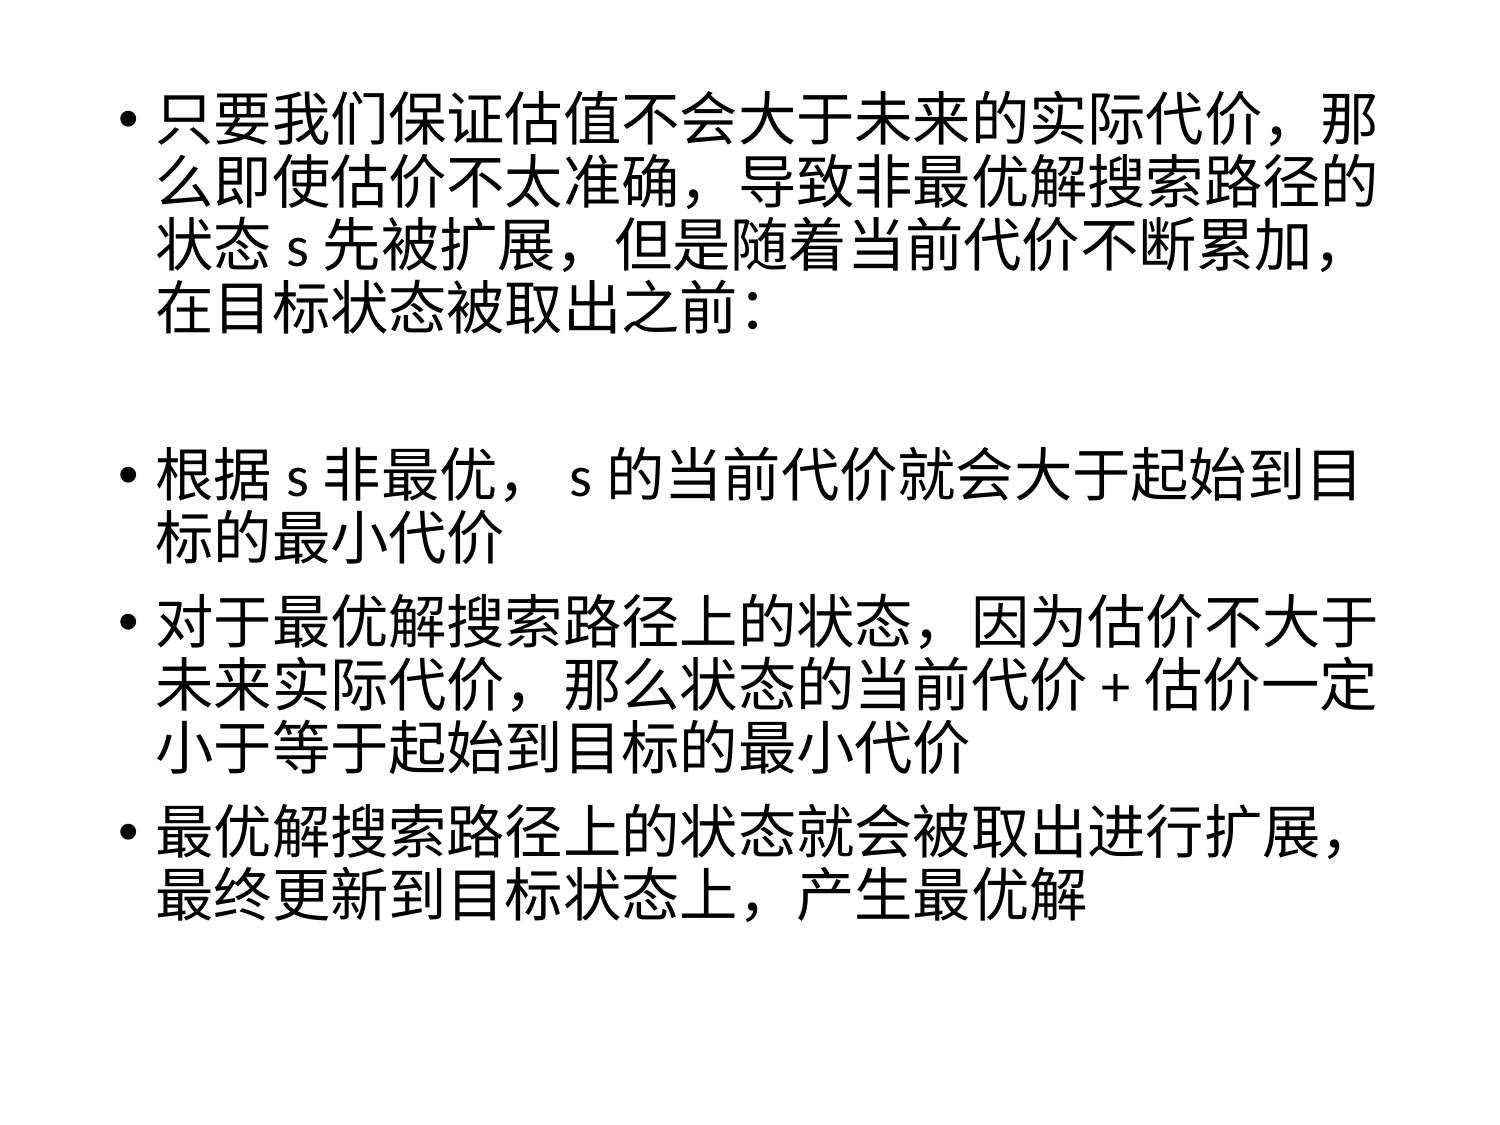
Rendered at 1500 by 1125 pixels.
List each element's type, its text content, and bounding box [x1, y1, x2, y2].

list 只要我们保证估值不会大于未来的实际代价，那么即使估价不太准确，导致非最优解搜索路径的状态s先被扩展，但是随着当前代价不断累加，在目标状态被取出之前： 根据s非最优，s的当前代价就会大于起始到目标的最小代价 对于最优解搜索路径上的状态，因为估价不大于未来实际代价，那么状态的当前代价+估价一定小于等于起始到目标的最小代价 最优解搜索路径上的状态就会被取出进行扩展，最终更新到目标状态上，产生最优解 [103, 82, 1397, 982]
